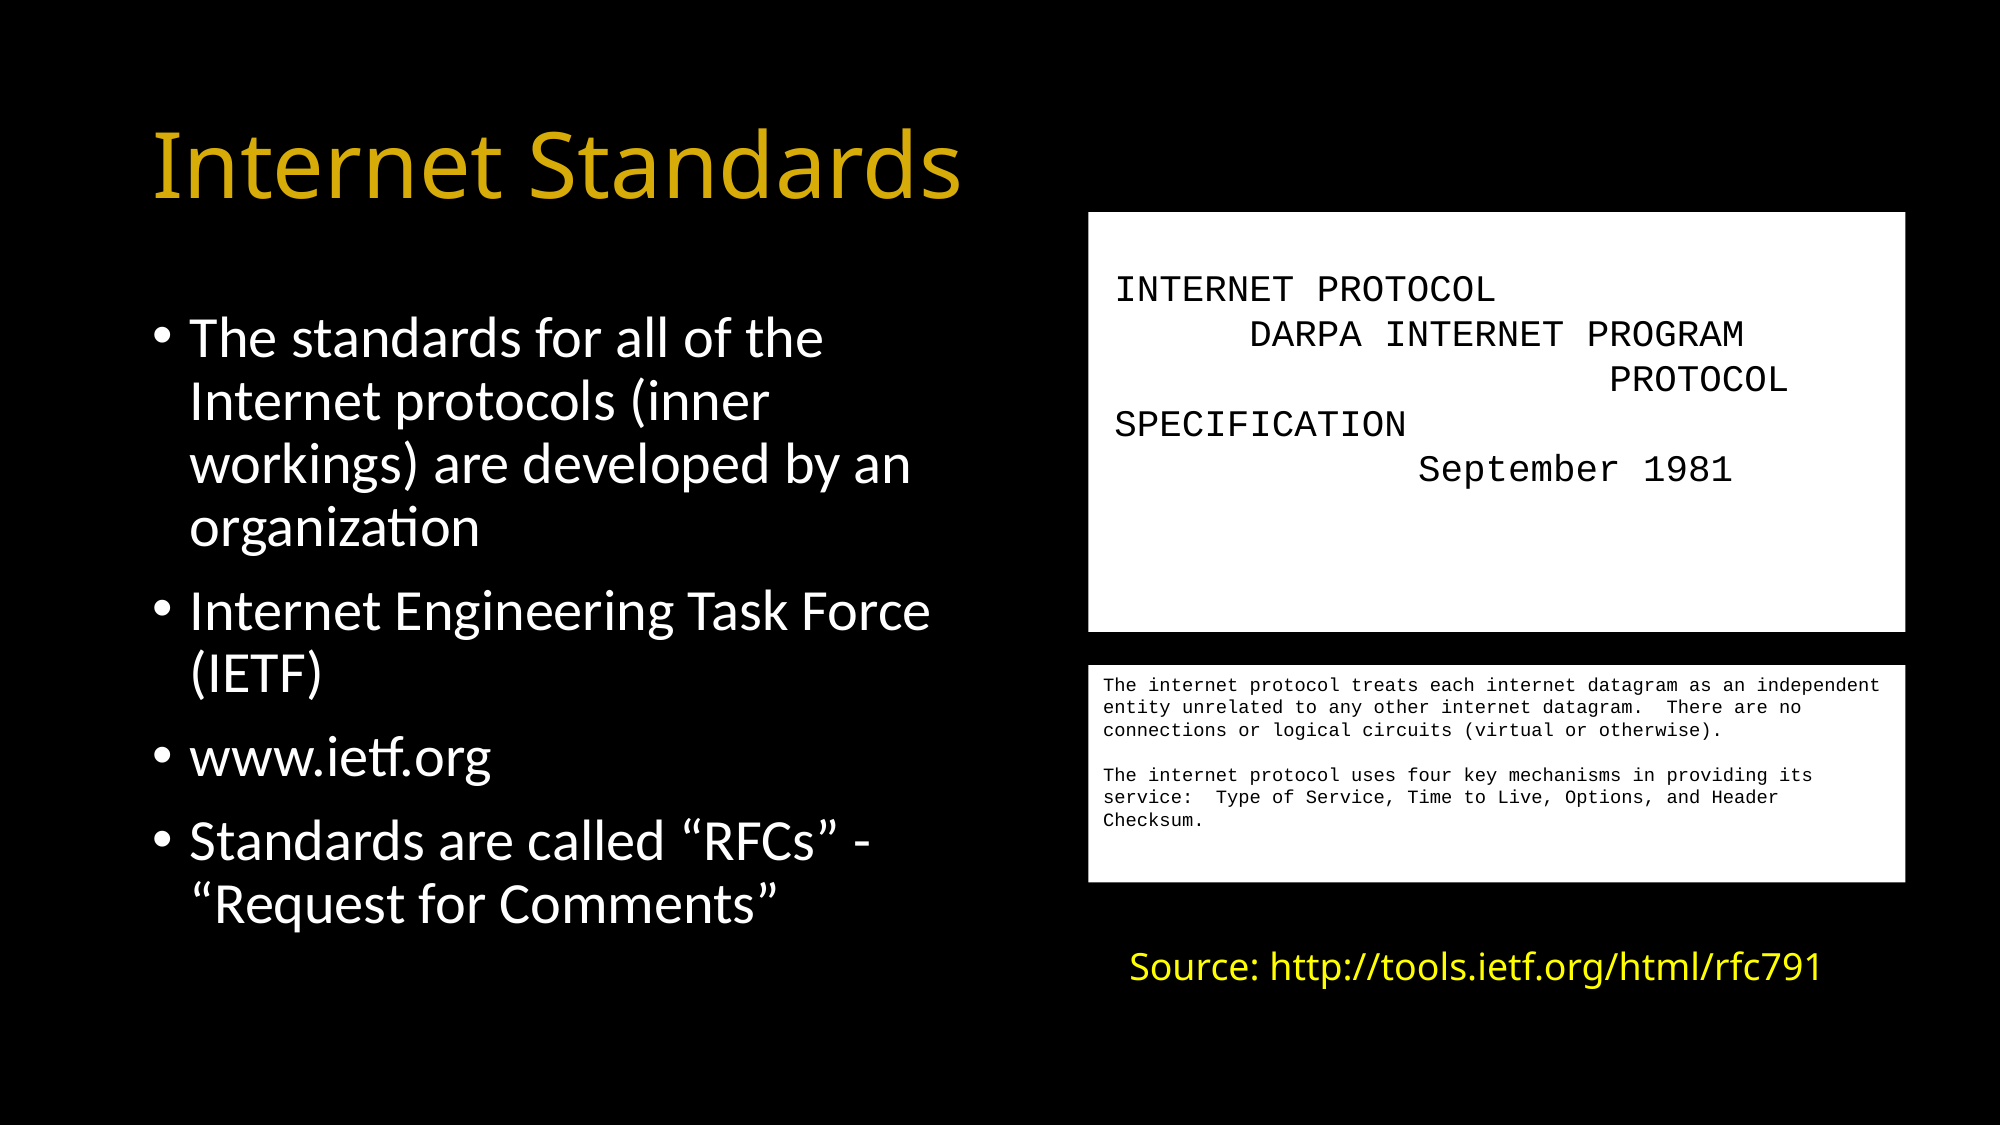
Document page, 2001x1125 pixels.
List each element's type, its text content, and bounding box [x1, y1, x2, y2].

list The standards for all of the Internet protocols (inner workings) are developed by an organization Internet Engineering Task Force (IETF) www.ietf.org Standards are called “RFCs” - “Request for Comments” [137, 299, 988, 1014]
text_box The internet protocol treats each internet datagram as an independent entity unrelated to any other internet datagram. There are no connections or logical circuits (virtual or otherwise). The internet protocol uses four key mechanisms in providing its service: Type of Service, Time to Live, Options, and Header Checksum. [1088, 665, 1906, 883]
title Internet Standards [137, 59, 1863, 278]
text_box Source: http://tools.ietf.org/html/rfc791 [1088, 943, 1886, 989]
text_box INTERNET PROTOCOL DARPA INTERNET PROGRAM PROTOCOL SPECIFICATION September 1981 [1088, 212, 1906, 632]
